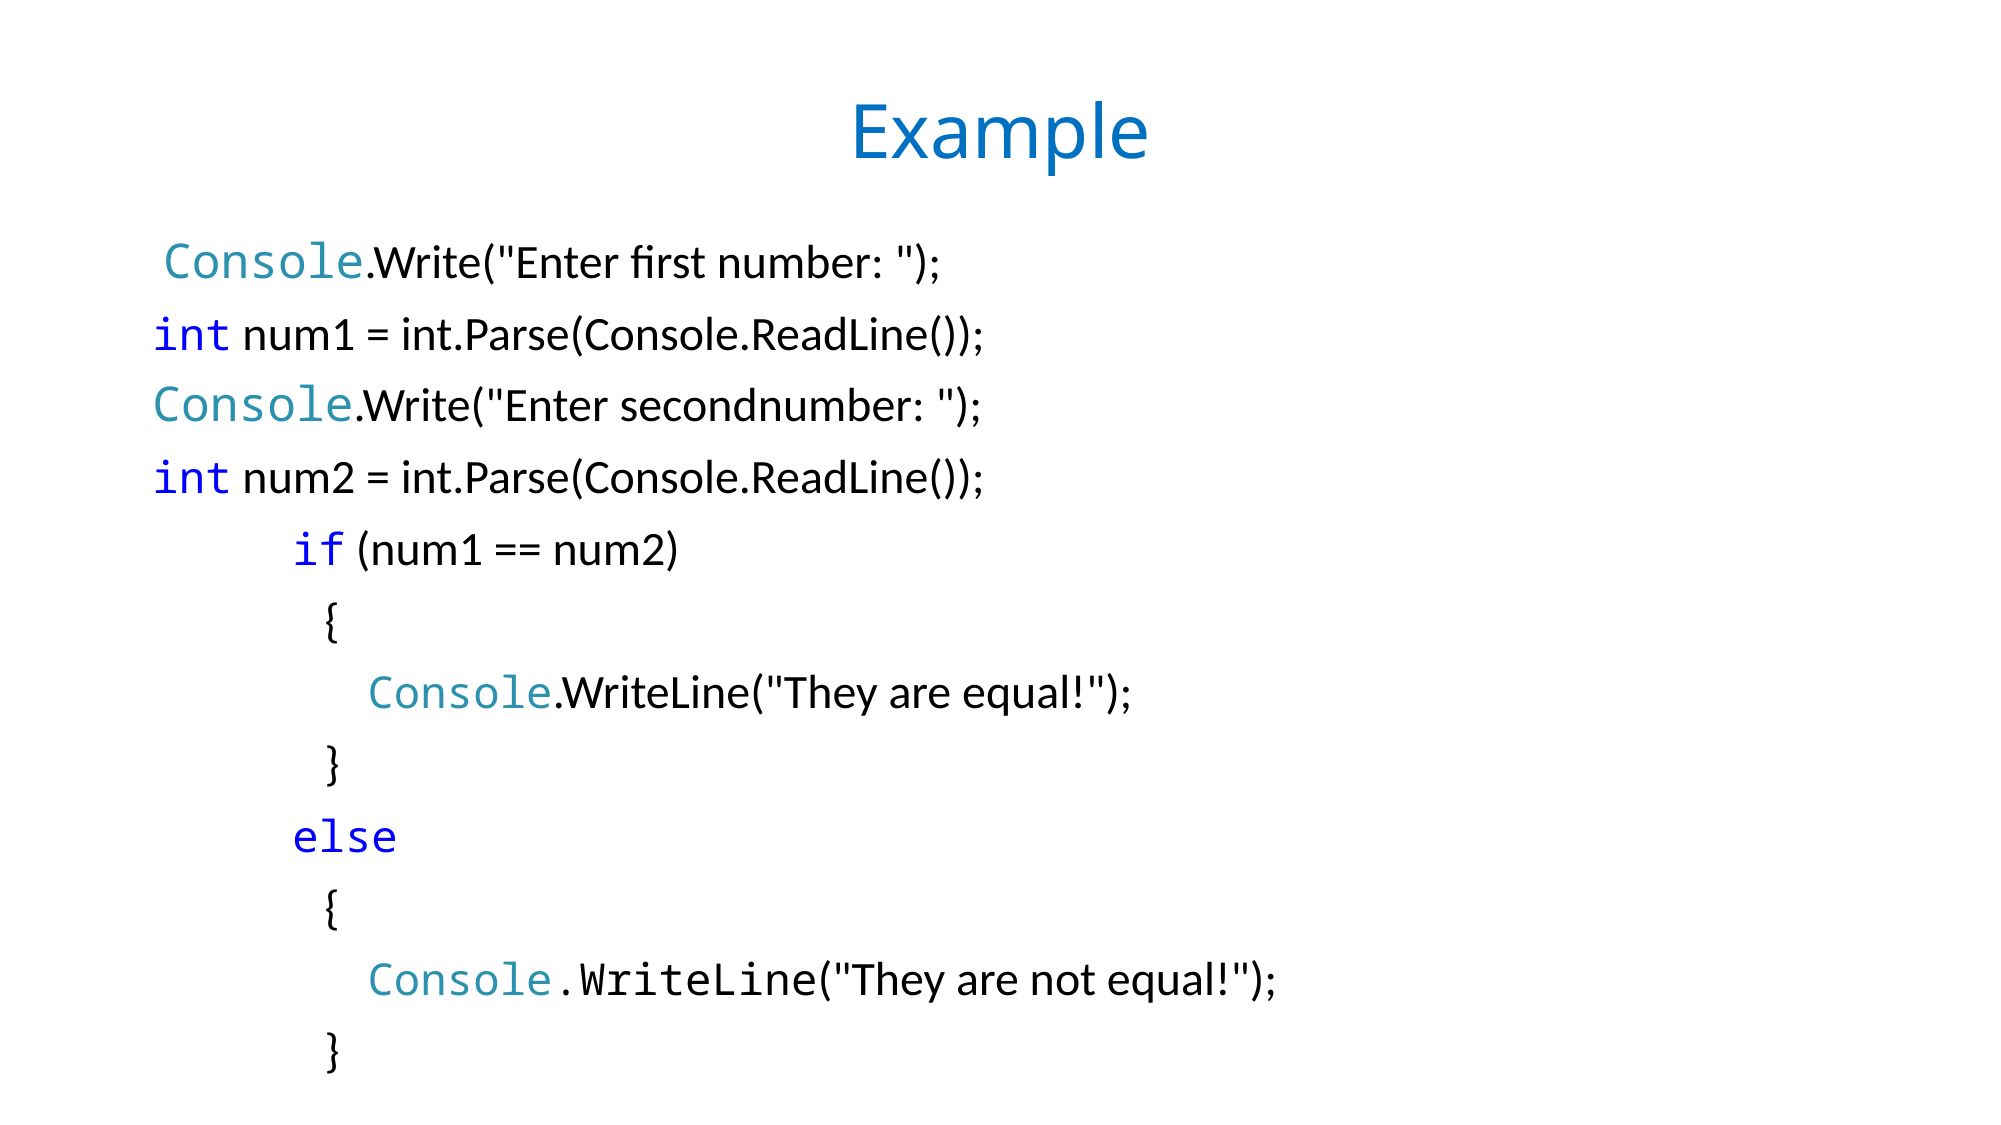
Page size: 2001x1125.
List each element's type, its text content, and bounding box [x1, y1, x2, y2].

list Console.Write("Enter first number: "); int num1 = int.Parse(Console.ReadLine()); Console.Write("Enter secondnumber: "); int num2 = int.Parse(Console.ReadLine()); if (num1 == num2) { Console.WriteLine("They are equal!"); } else { Console.WriteLine("They are not equal!"); } [137, 229, 1863, 1092]
title Example [137, 59, 1863, 210]
